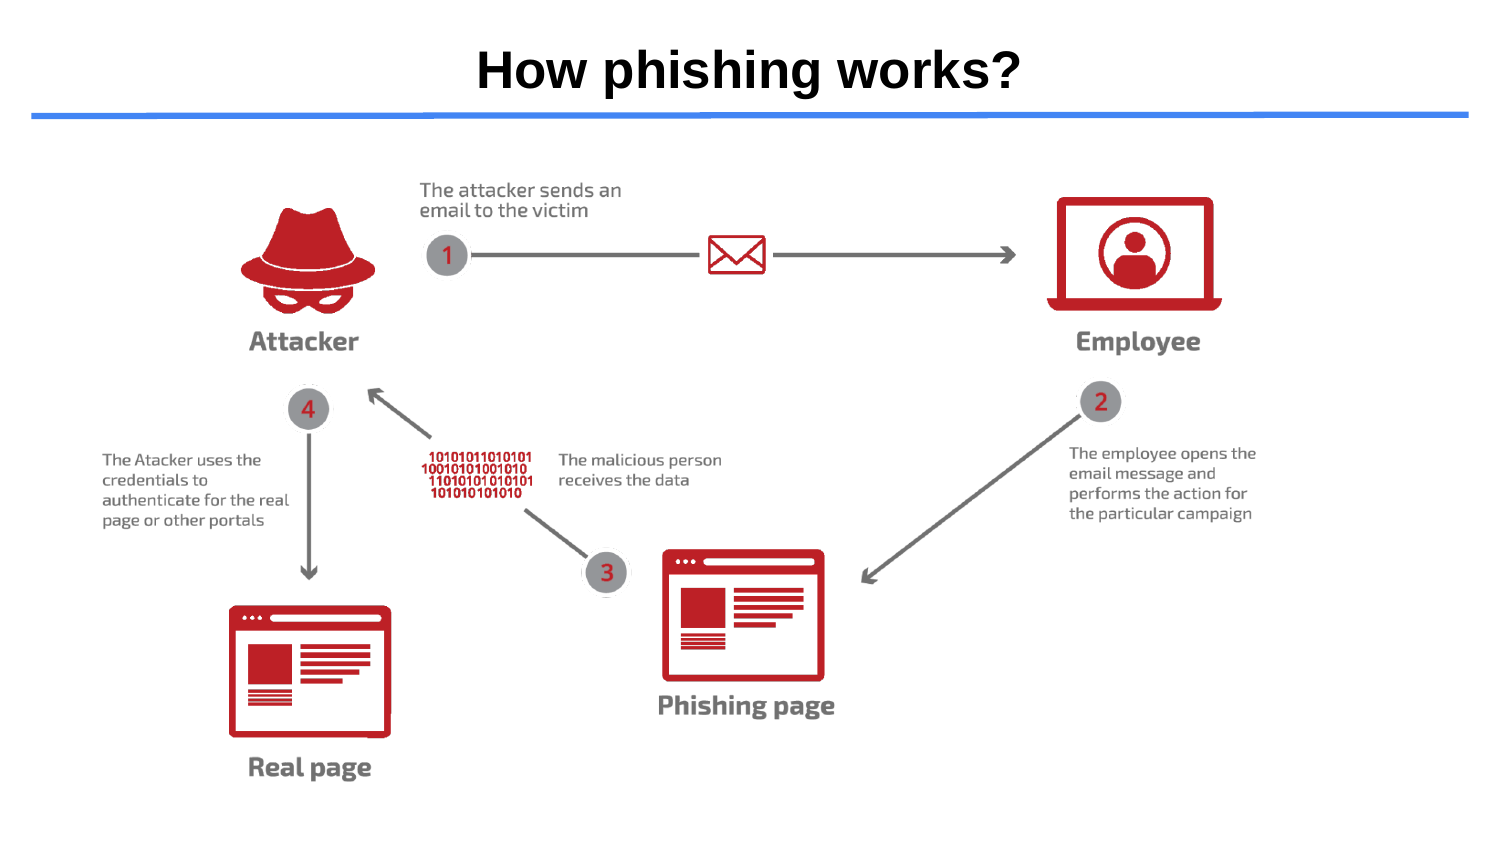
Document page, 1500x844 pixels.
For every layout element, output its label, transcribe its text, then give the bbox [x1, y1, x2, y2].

picture [93, 166, 1296, 794]
title How phishing works? [51, 20, 1449, 112]
